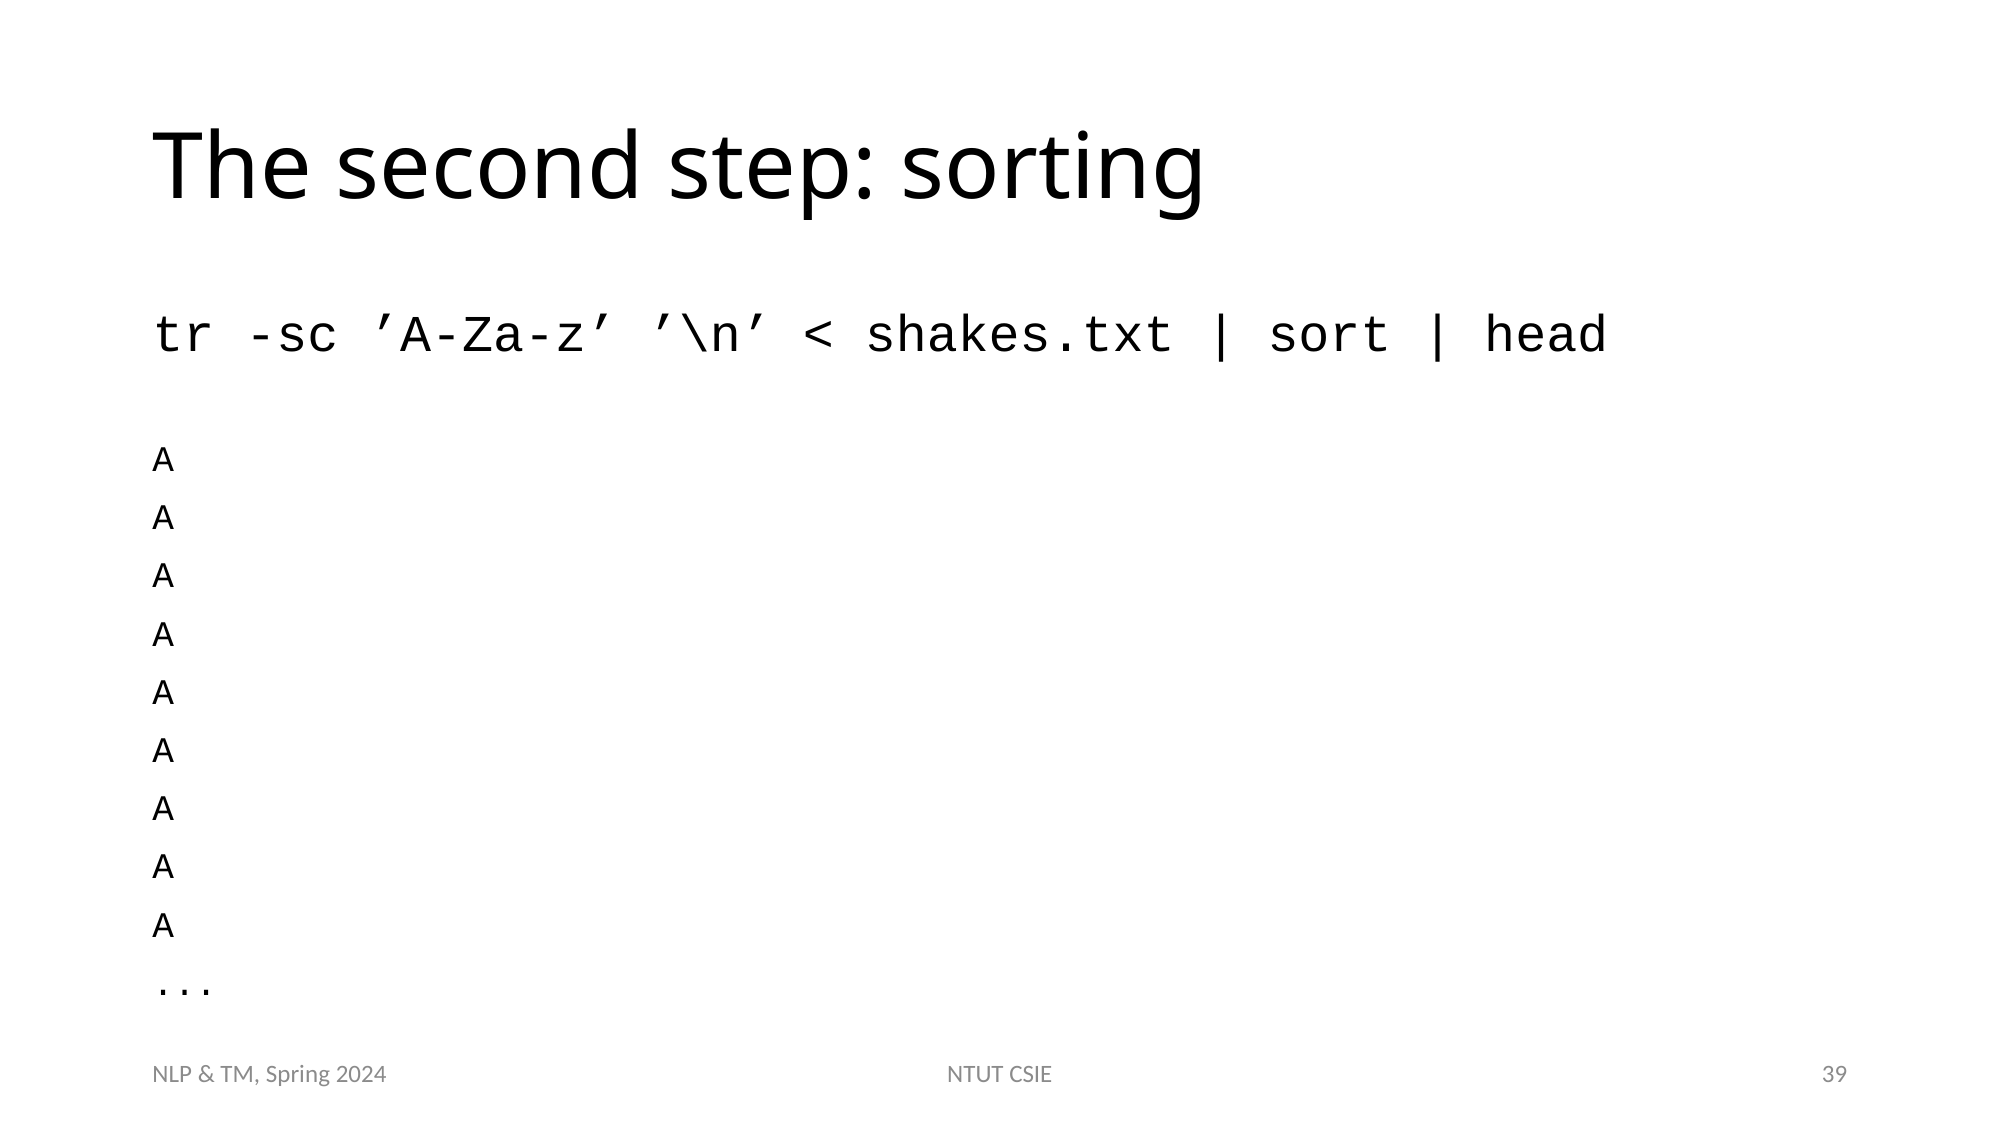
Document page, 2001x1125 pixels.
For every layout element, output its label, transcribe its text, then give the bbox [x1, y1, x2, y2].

footer NTUT CSIE [662, 1042, 1338, 1103]
slide_number 39 [1412, 1042, 1863, 1103]
slide_number NLP & TM, Spring 2024 [137, 1042, 588, 1103]
title The second step: sorting [137, 59, 1863, 278]
list tr -sc ’A-Za-z’ ’\n’ < shakes.txt | sort | head A A A A A A A A A ... [137, 299, 1863, 1014]
